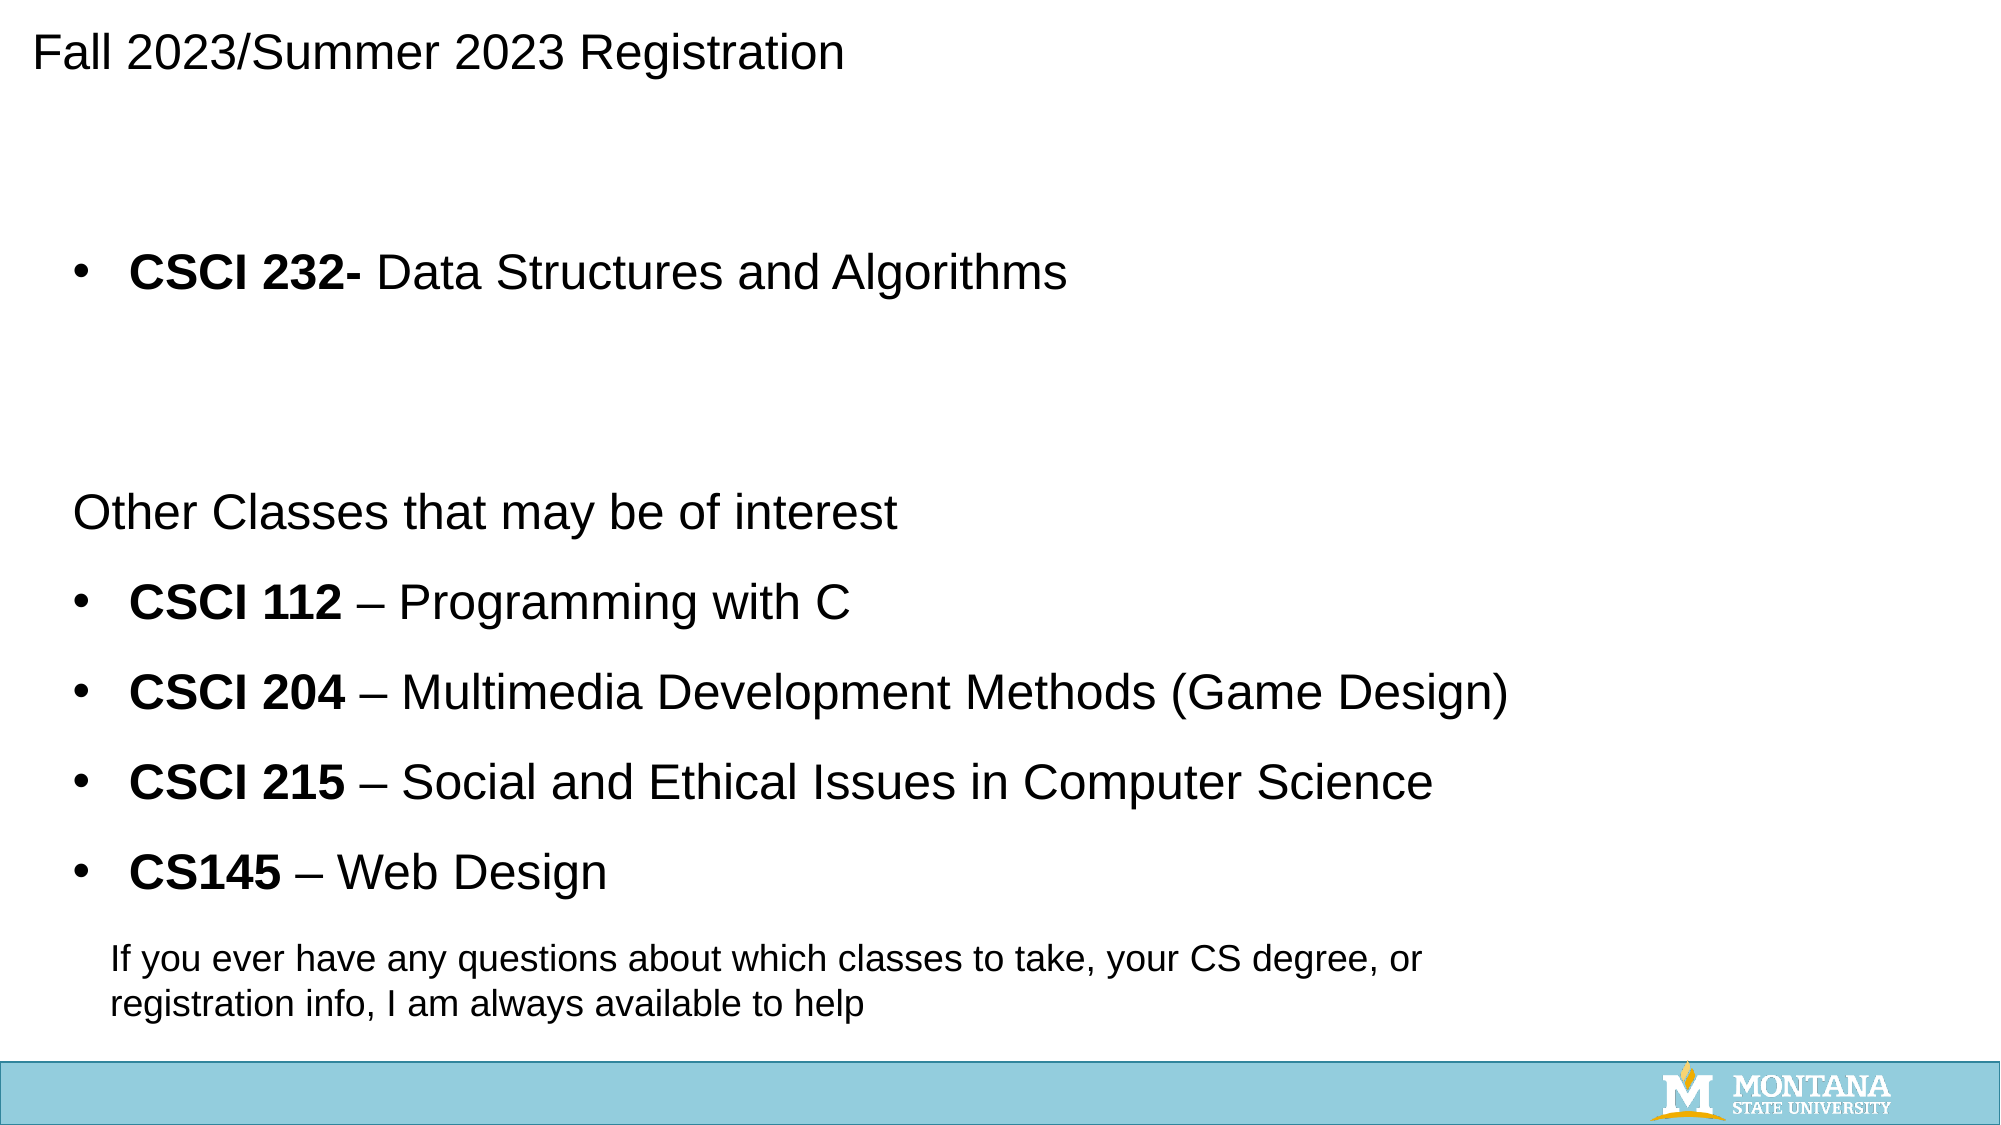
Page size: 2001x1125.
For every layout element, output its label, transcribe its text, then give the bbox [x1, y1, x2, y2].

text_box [0, 1060, 1647, 1125]
text_box CSCI 232- Data Structures and Algorithms Other Classes that may be of interest CSCI 112 – Programming with C CSCI 204 – Multimedia Development Methods (Game Design) CSCI 215 – Social and Ethical Issues in Computer Science CS145 – Web Design [57, 112, 1525, 1060]
text_box Fall 2023/Summer 2023 Registration [17, 12, 861, 88]
text_box If you ever have any questions about which classes to take, your CS degree, or registration info, I am always available to help [95, 926, 1583, 1032]
picture [1649, 1060, 1892, 1122]
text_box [1892, 1060, 2000, 1125]
